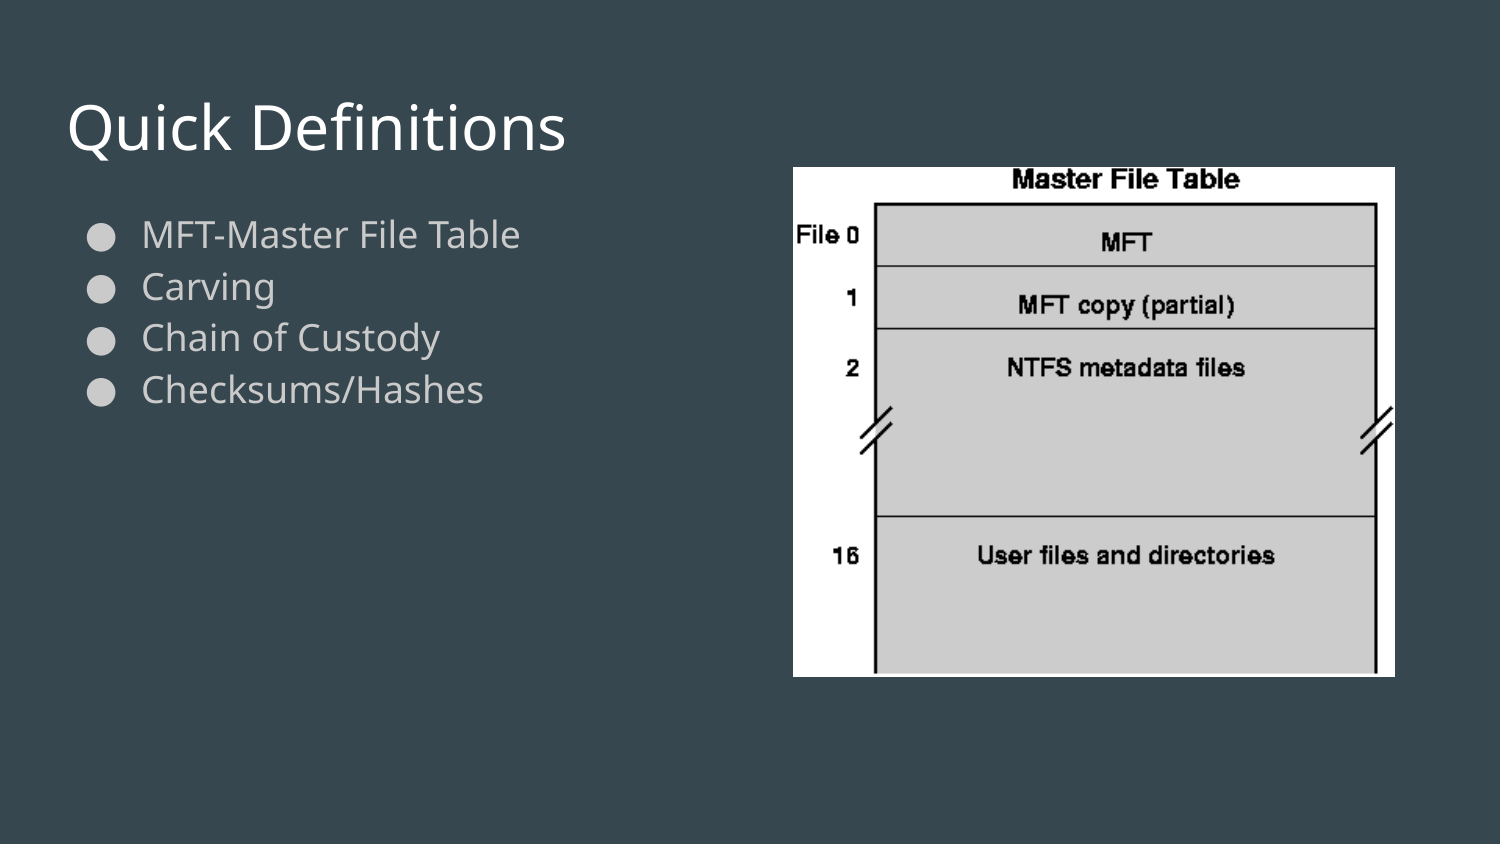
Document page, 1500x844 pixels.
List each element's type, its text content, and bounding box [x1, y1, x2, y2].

picture [792, 166, 1395, 677]
title Quick Definitions [51, 72, 1449, 167]
list MFT-Master File Table Carving Chain of Custody Checksums/Hashes [51, 189, 1449, 750]
